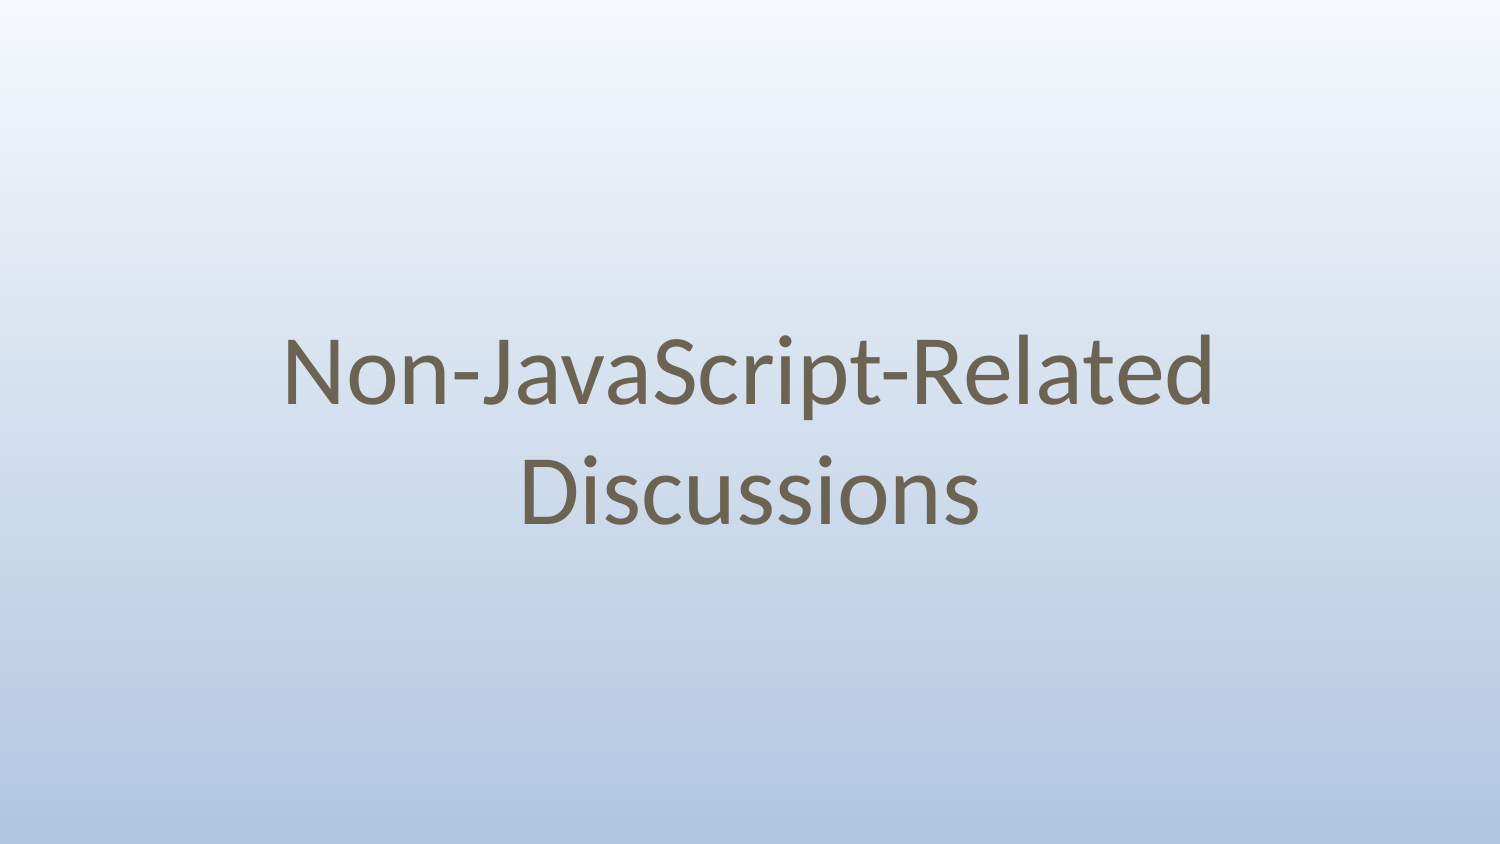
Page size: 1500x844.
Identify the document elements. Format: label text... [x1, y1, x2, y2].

list Non-JavaScript-Related Discussions [75, 196, 1425, 754]
